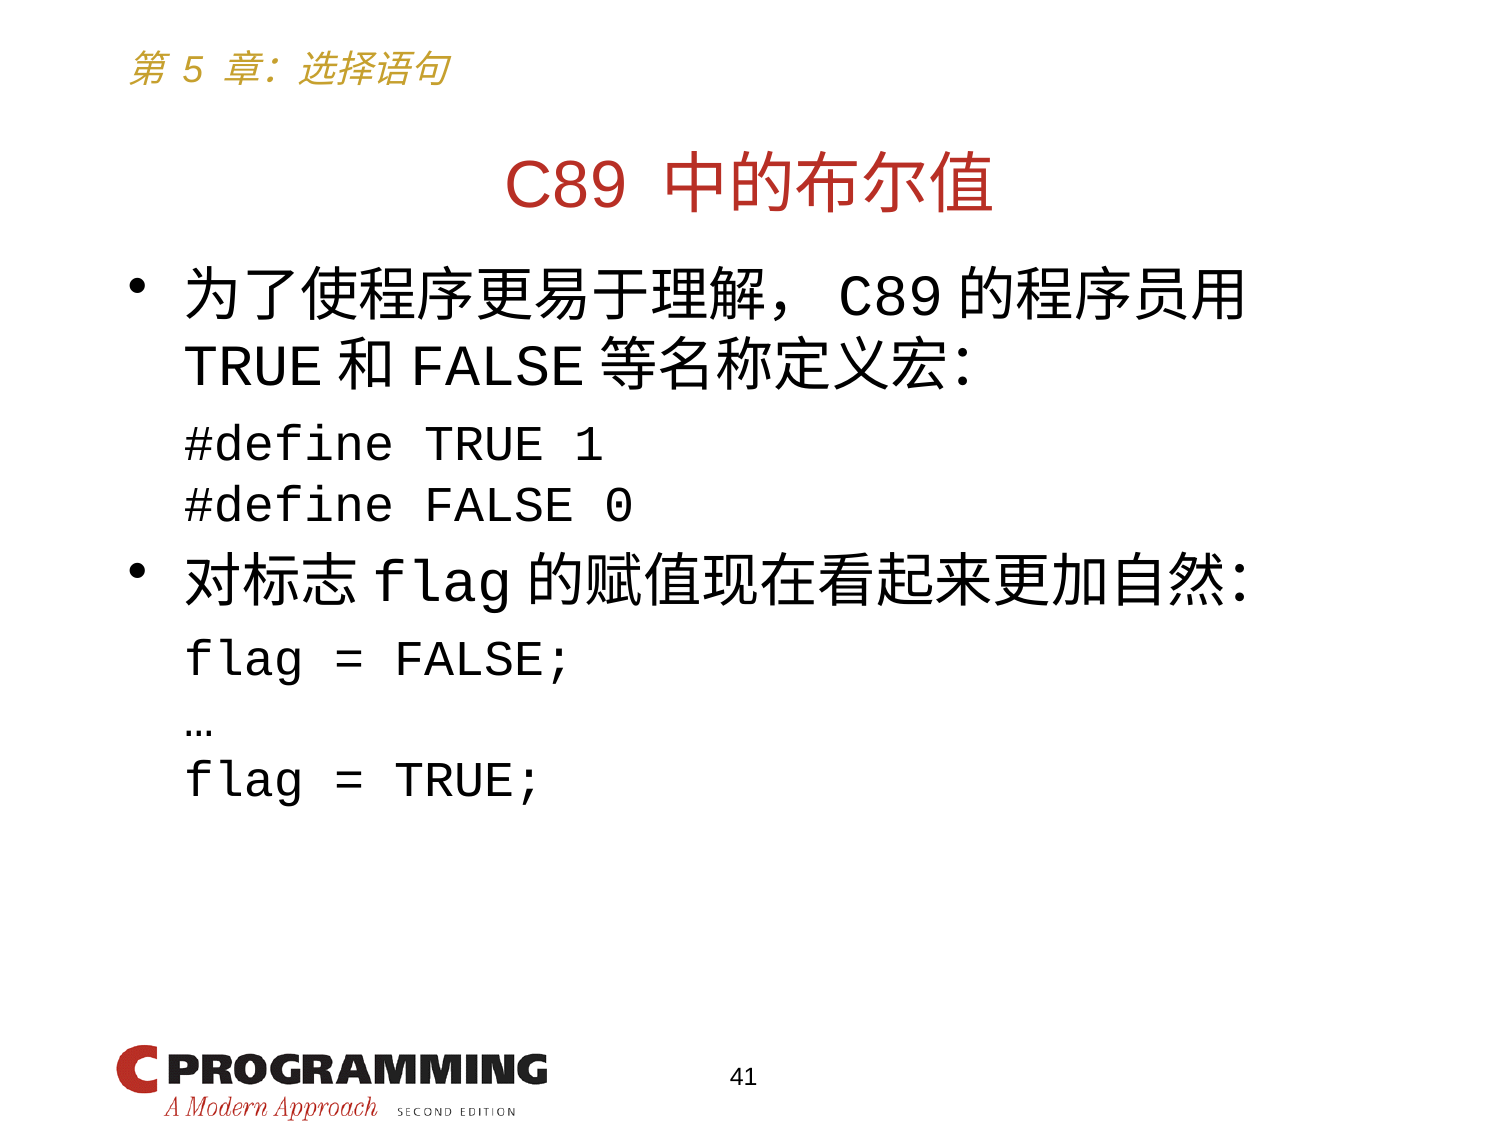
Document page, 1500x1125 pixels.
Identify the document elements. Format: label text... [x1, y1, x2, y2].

title C89 中的布尔值 [112, 125, 1388, 238]
picture [112, 1041, 550, 1123]
slide_number 41 [687, 1049, 801, 1101]
list 为了使程序更易于理解，C89的程序员用TRUE和FALSE等名称定义宏： #define TRUE 1 #define FALSE 0 对标志flag的赋值现在看起来更加自然： flag = FALSE; … flag = TRUE; [112, 249, 1388, 1038]
